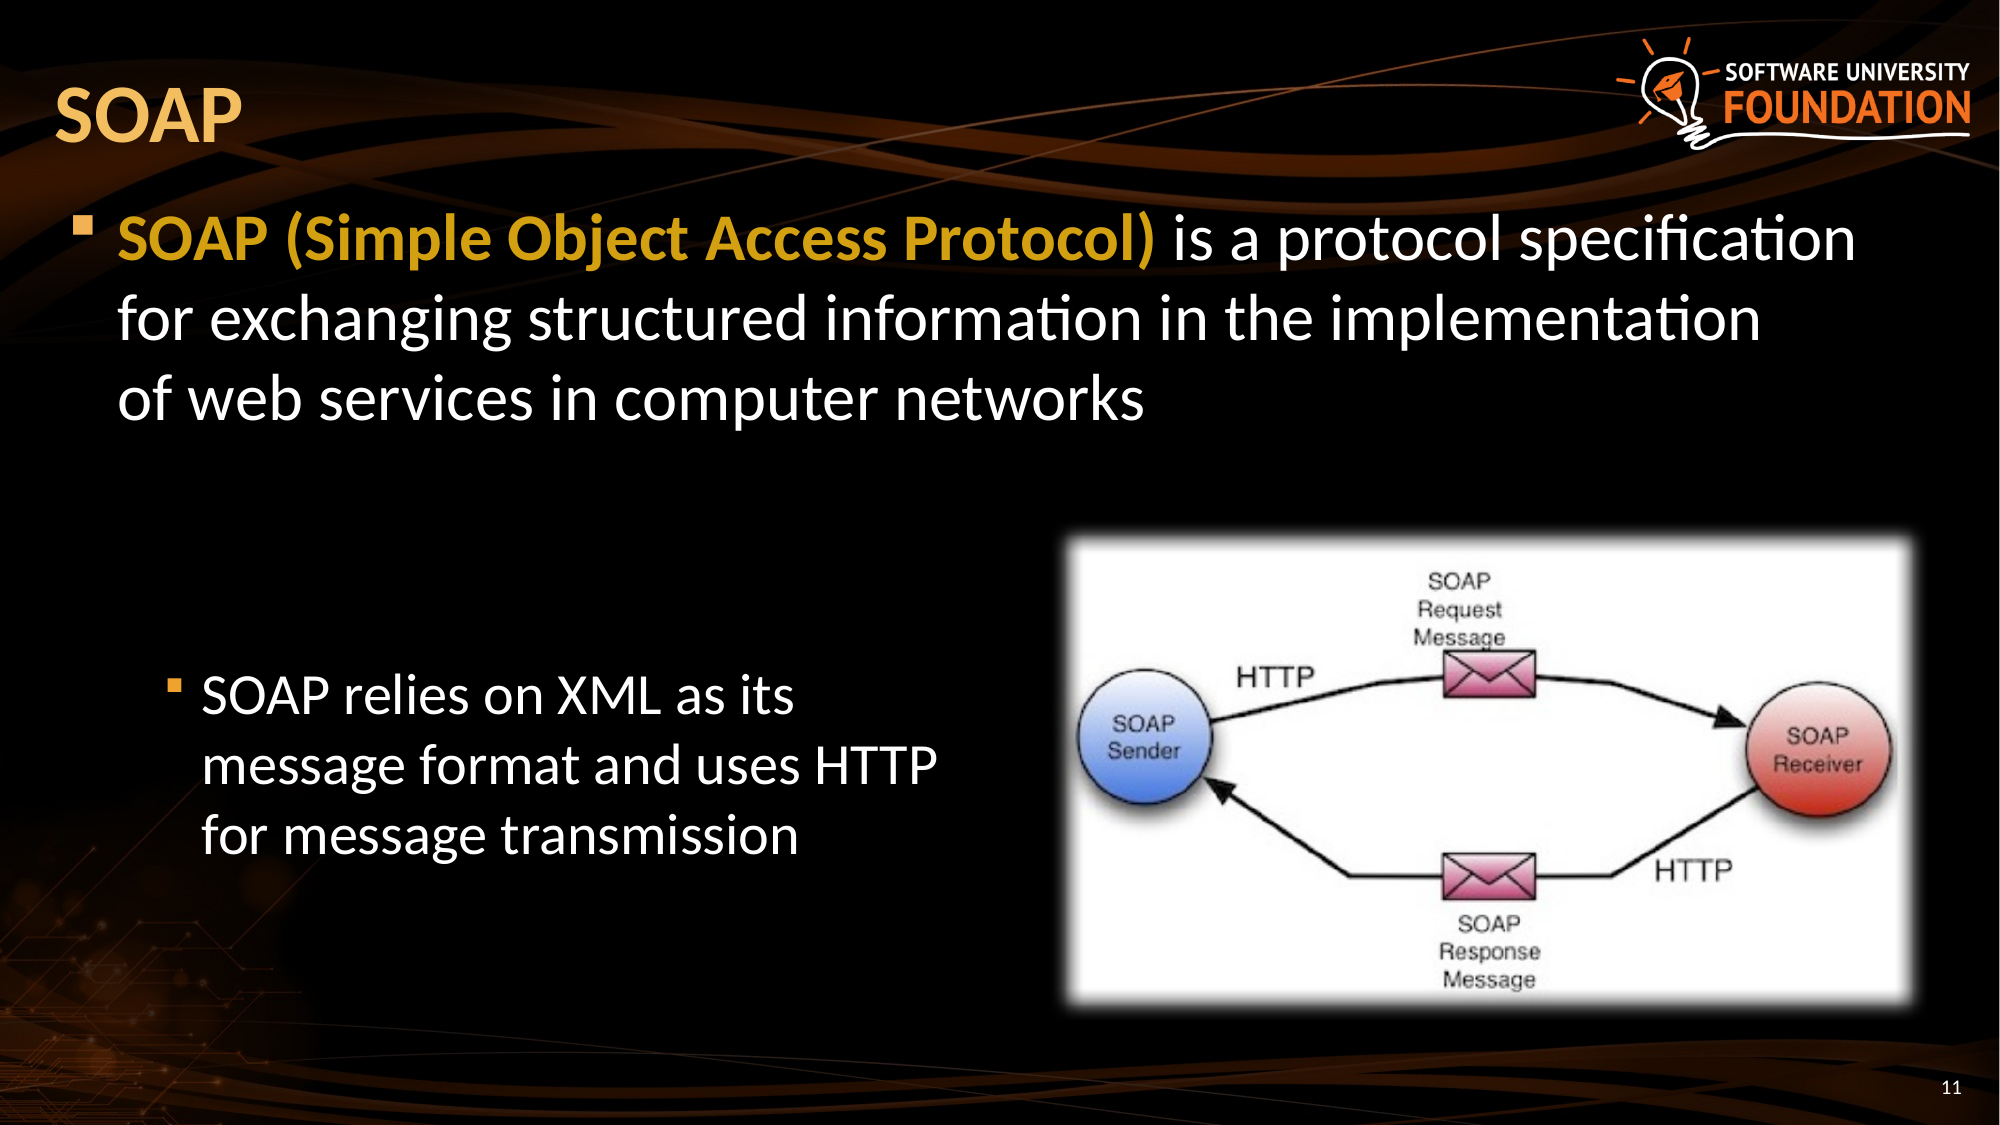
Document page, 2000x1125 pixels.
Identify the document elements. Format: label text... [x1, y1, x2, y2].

text_box SOAP [37, 24, 1609, 208]
list SOAP (Simple Object Access Protocol) is a protocol specification for exchanging structured information in the implementation of web services in computer networks [49, 187, 1963, 441]
picture [0, 0, 2000, 1125]
slide_number 11 [1897, 1070, 1968, 1103]
text_box SOAP relies on XML as its message format and uses HTTP for message transmission [84, 650, 1025, 892]
